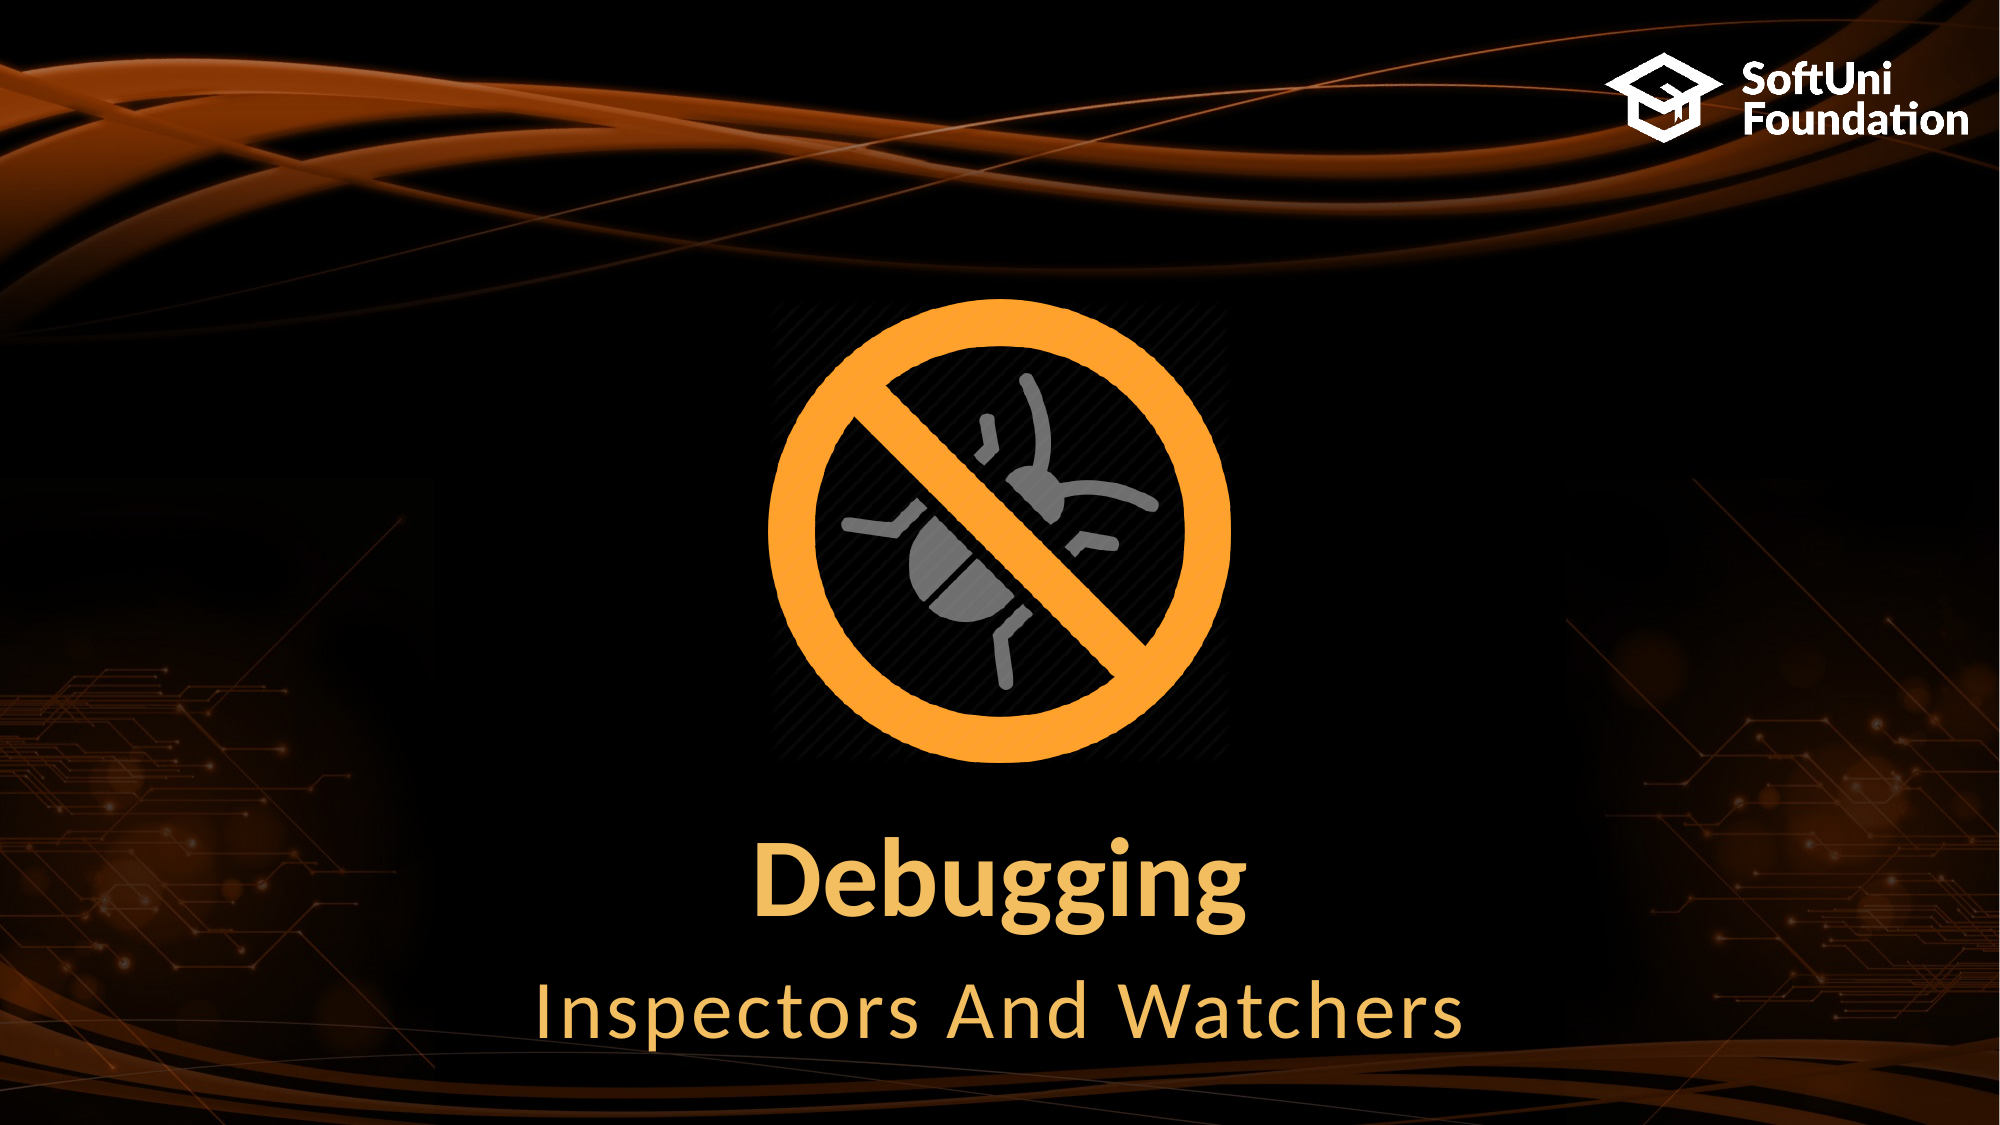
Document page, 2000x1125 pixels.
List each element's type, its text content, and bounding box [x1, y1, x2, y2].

picture [0, 0, 2000, 1125]
subtitle Inspectors And Watchers [149, 944, 1850, 1062]
title Debugging [149, 812, 1850, 944]
